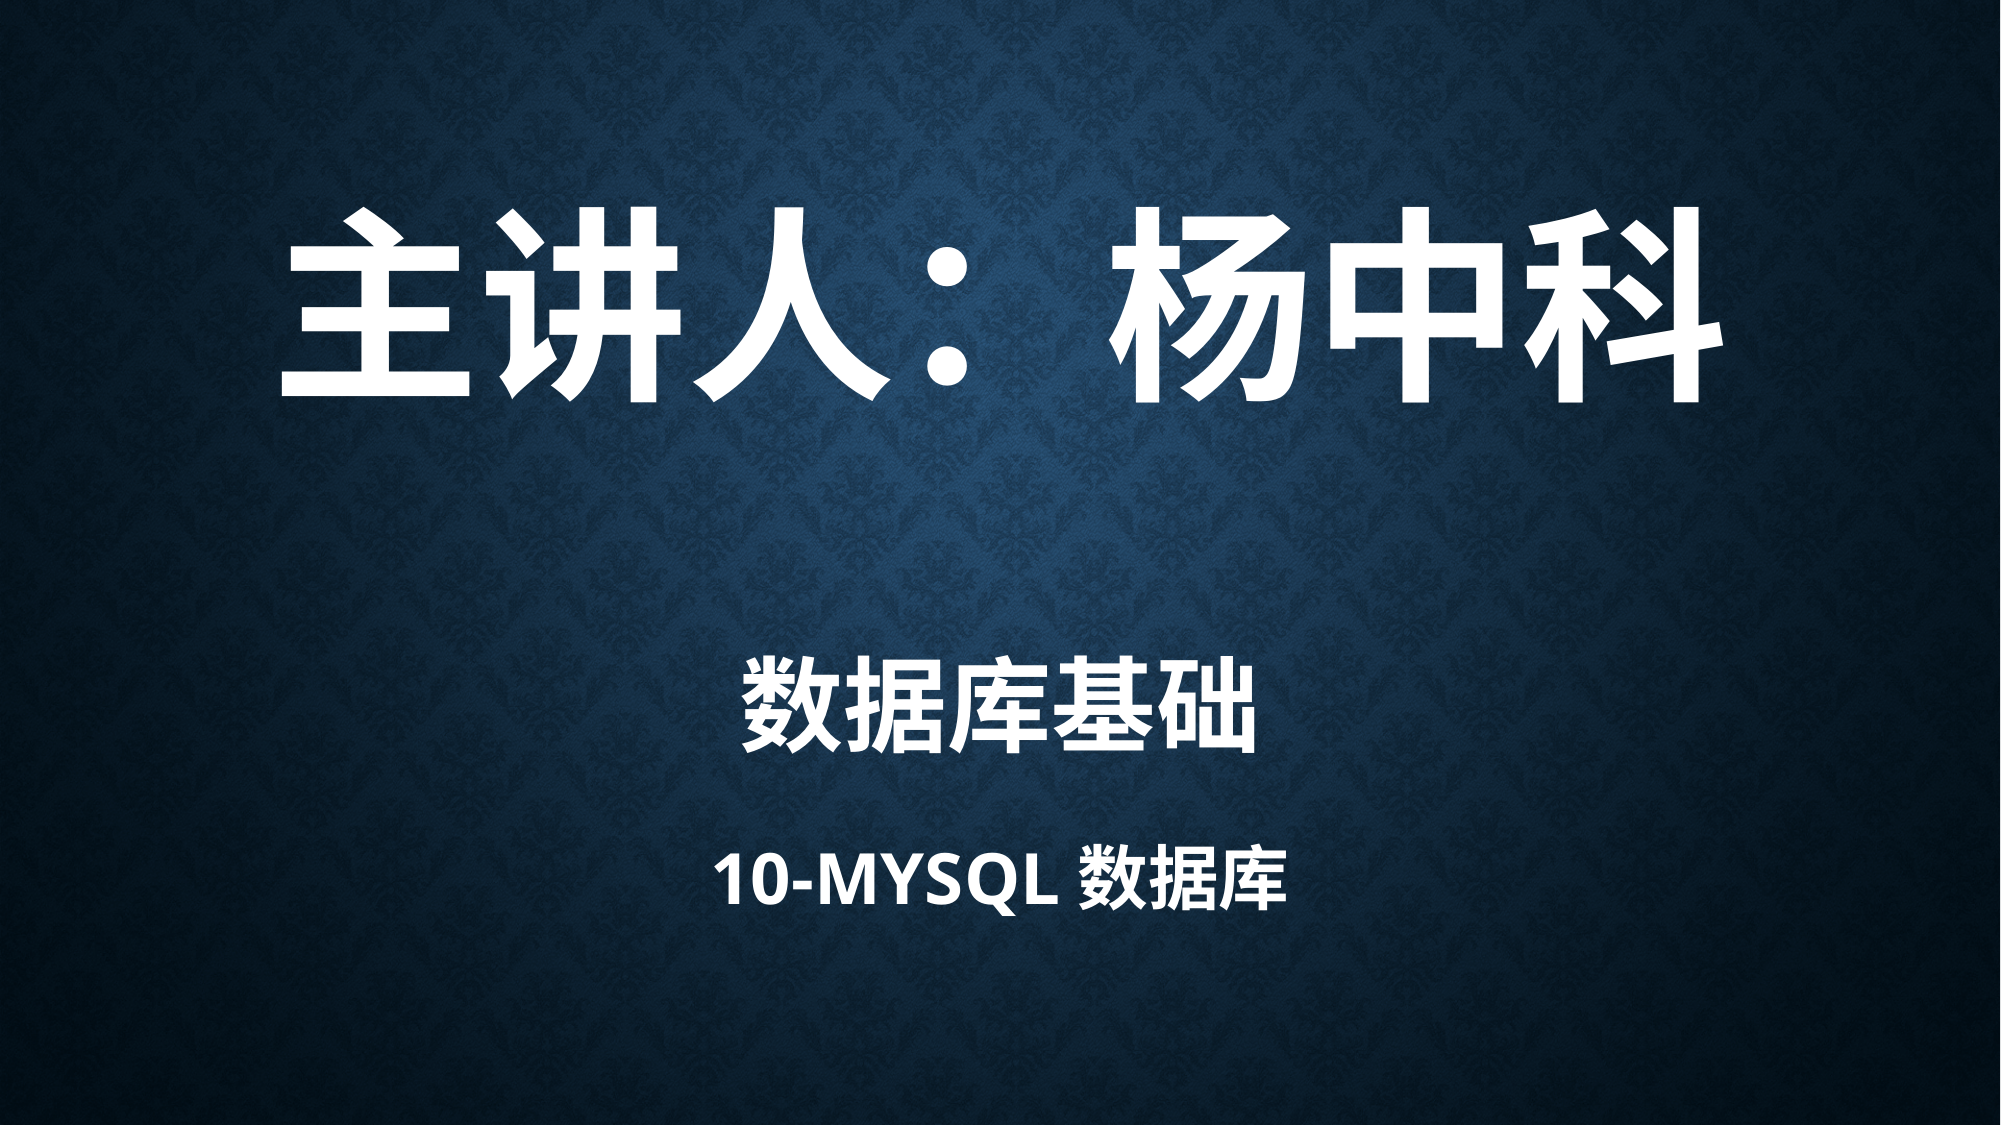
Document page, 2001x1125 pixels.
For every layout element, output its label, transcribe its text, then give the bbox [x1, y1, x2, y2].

title 主讲人：杨中科 数据库基础 10-MySQL数据库 [0, 0, 2000, 1125]
